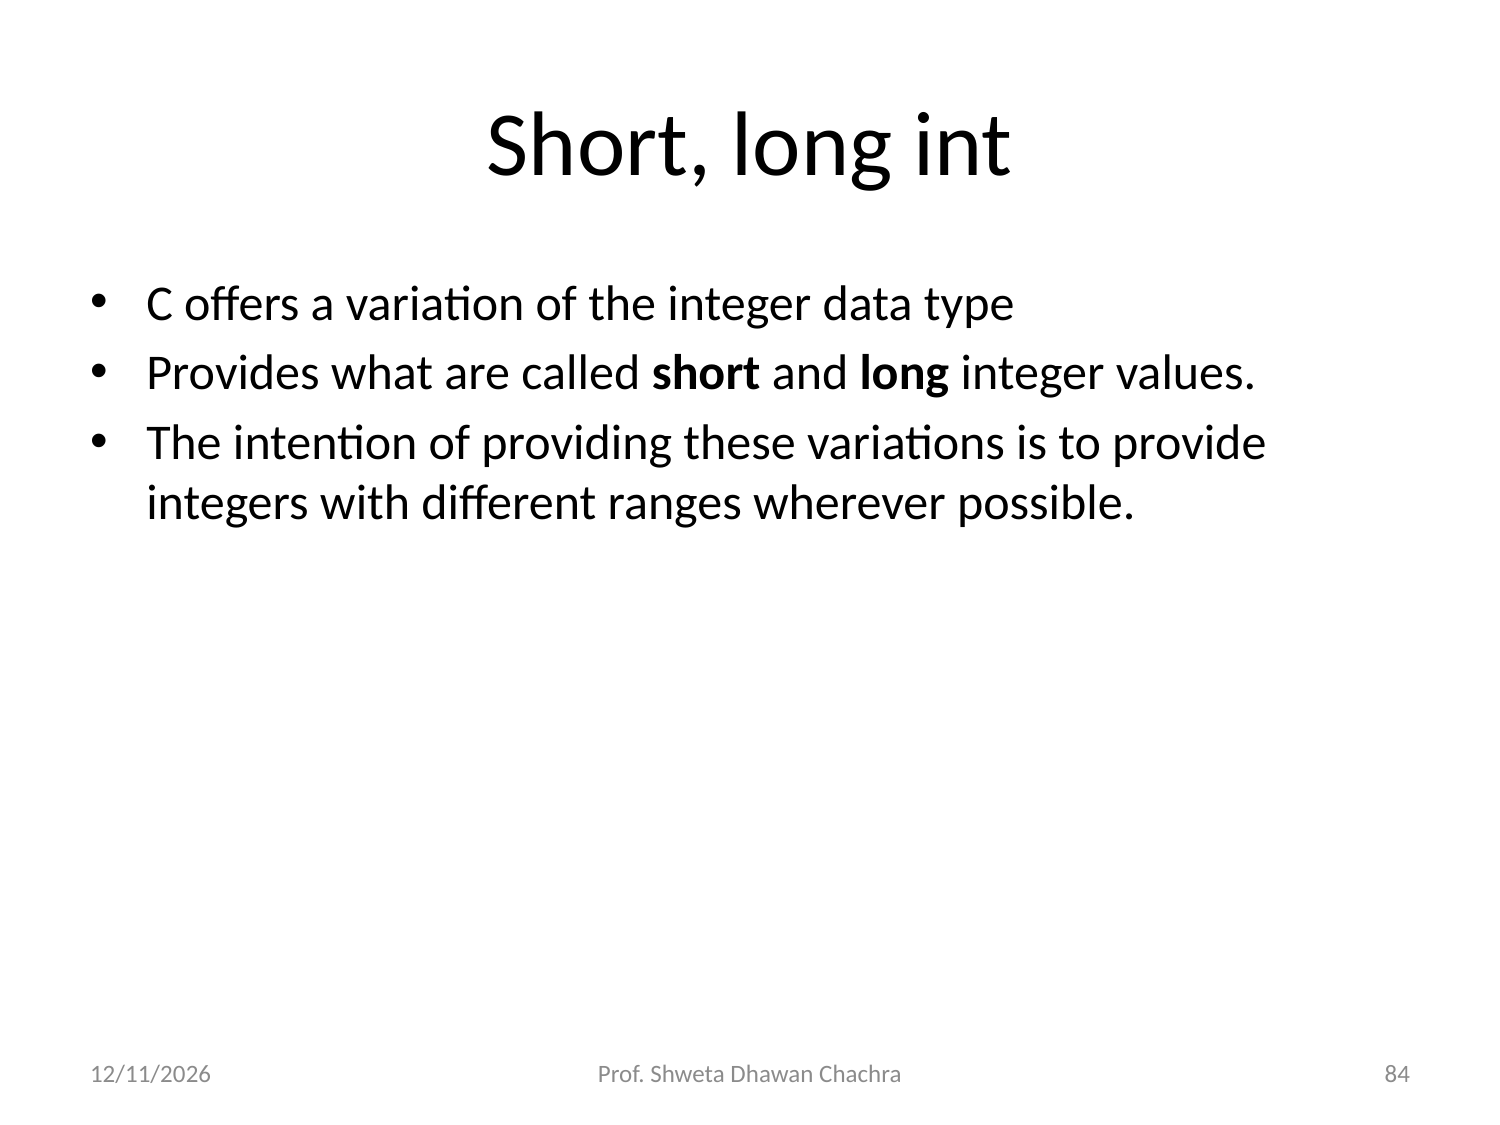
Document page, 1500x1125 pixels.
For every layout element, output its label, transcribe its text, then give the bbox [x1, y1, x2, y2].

slide_number 84 [1074, 1042, 1425, 1103]
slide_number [75, 1042, 425, 1103]
list C offers a variation of the integer data type Provides what are called short and long integer values. The intention of providing these variations is to provide integers with different ranges wherever possible. [75, 262, 1425, 1005]
footer Prof. Shweta Dhawan Chachra [512, 1042, 988, 1103]
title Short, long int [75, 45, 1425, 233]
